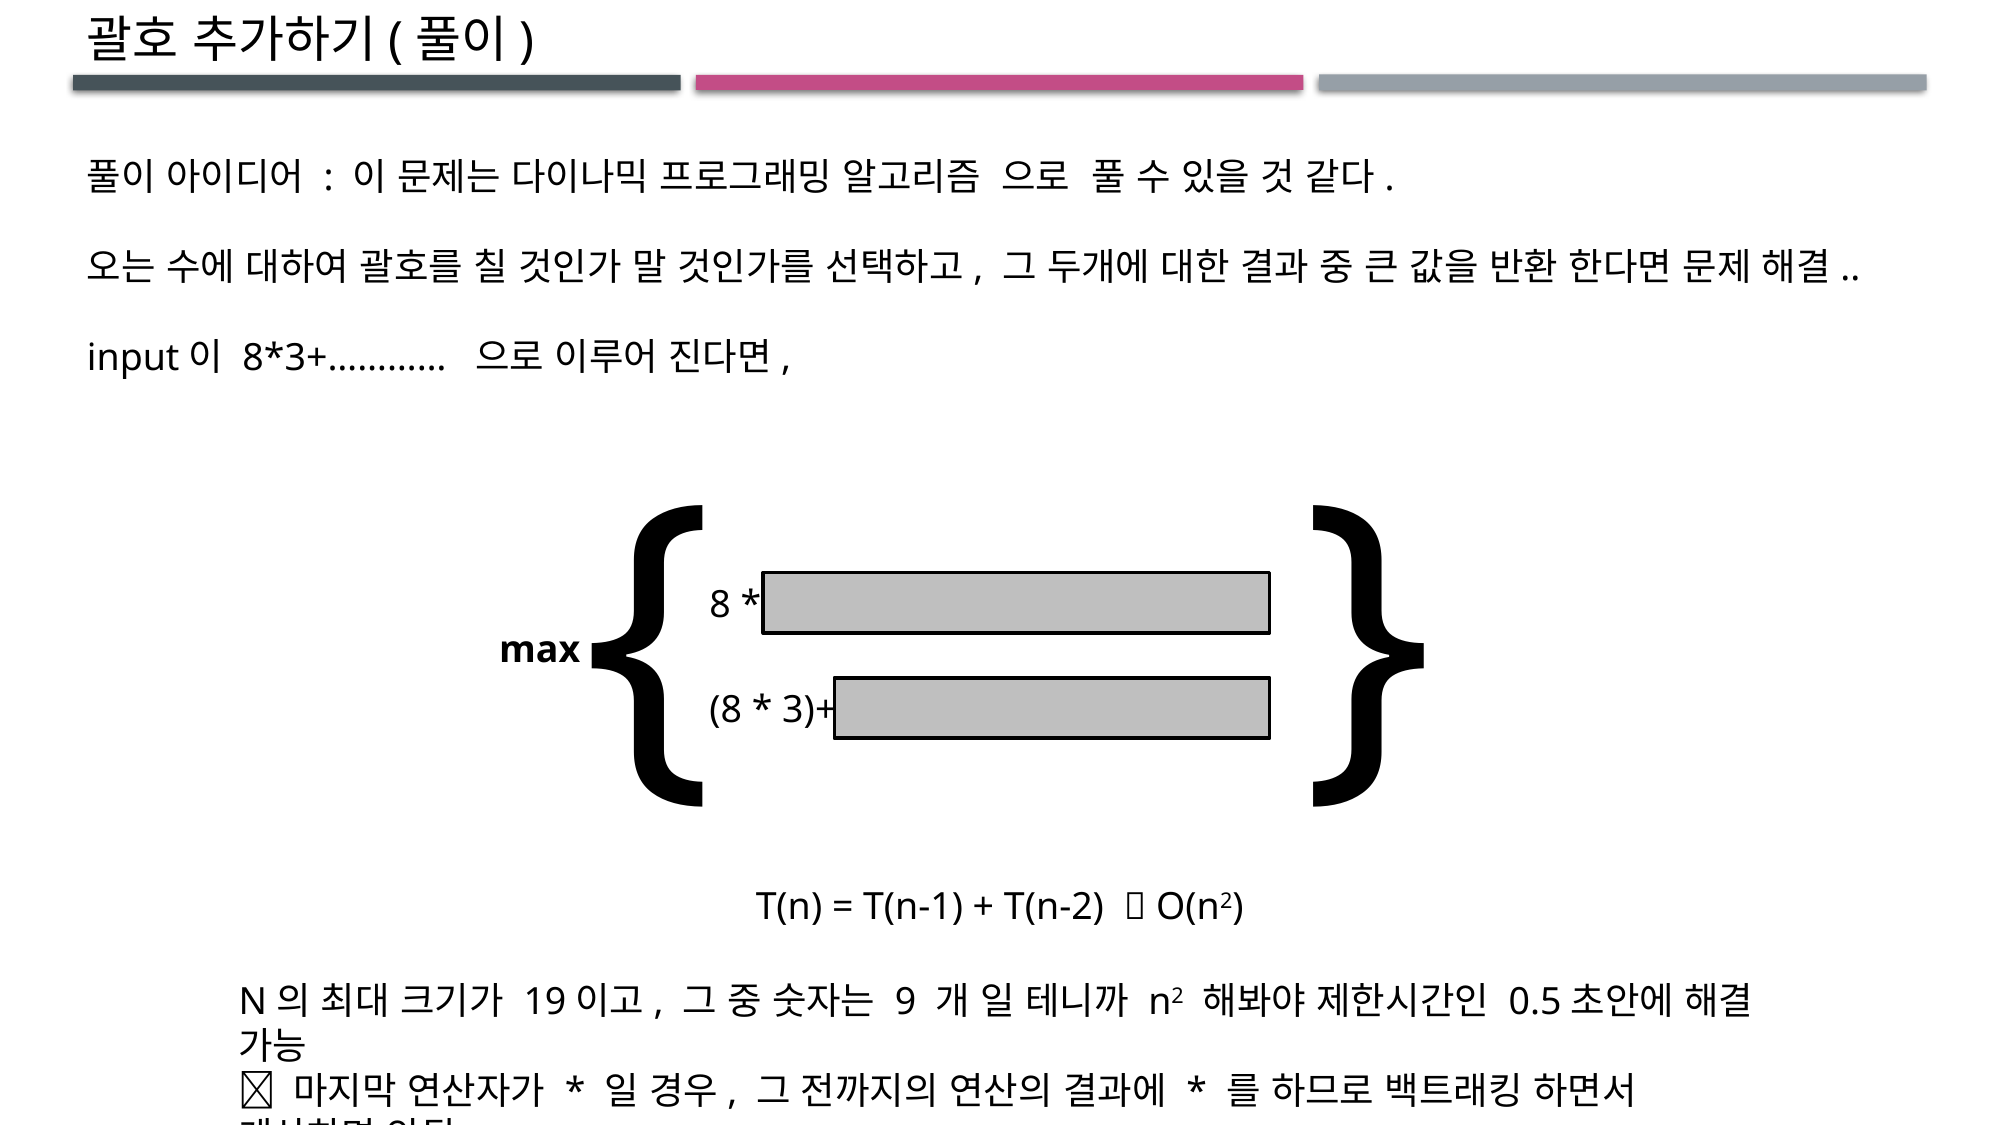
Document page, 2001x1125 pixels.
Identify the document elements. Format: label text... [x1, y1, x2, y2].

text_box 풀이 아이디어 : 이 문제는 다이나믹 프로그래밍 알고리즘 으로 풀 수 있을 것 같다. 오는 수에 대하여 괄호를 칠 것인가 말 것인가를 선택하고, 그 두개에 대한 결과 중 큰 값을 반환 한다면 문제 해결.. input이 8*3+………… 으로 이루어 진다면, [72, 145, 1954, 386]
text_box N의 최대 크기가 19이고, 그 중 숫자는 9 개 일 테니까 n2 해봐야 제한시간인 0.5초안에 해결 가능  마지막 연산자가 * 일 경우, 그 전까지의 연산의 결과에 * 를 하므로 백트래킹 하면서 계산하면 안됨.. [223, 970, 1777, 1125]
text_box T(n) = T(n-1) + T(n-2)  O(n2) [741, 874, 1259, 935]
text_box 괄호 추가하기(풀이) [72, 0, 1928, 75]
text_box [476, 398, 1443, 835]
